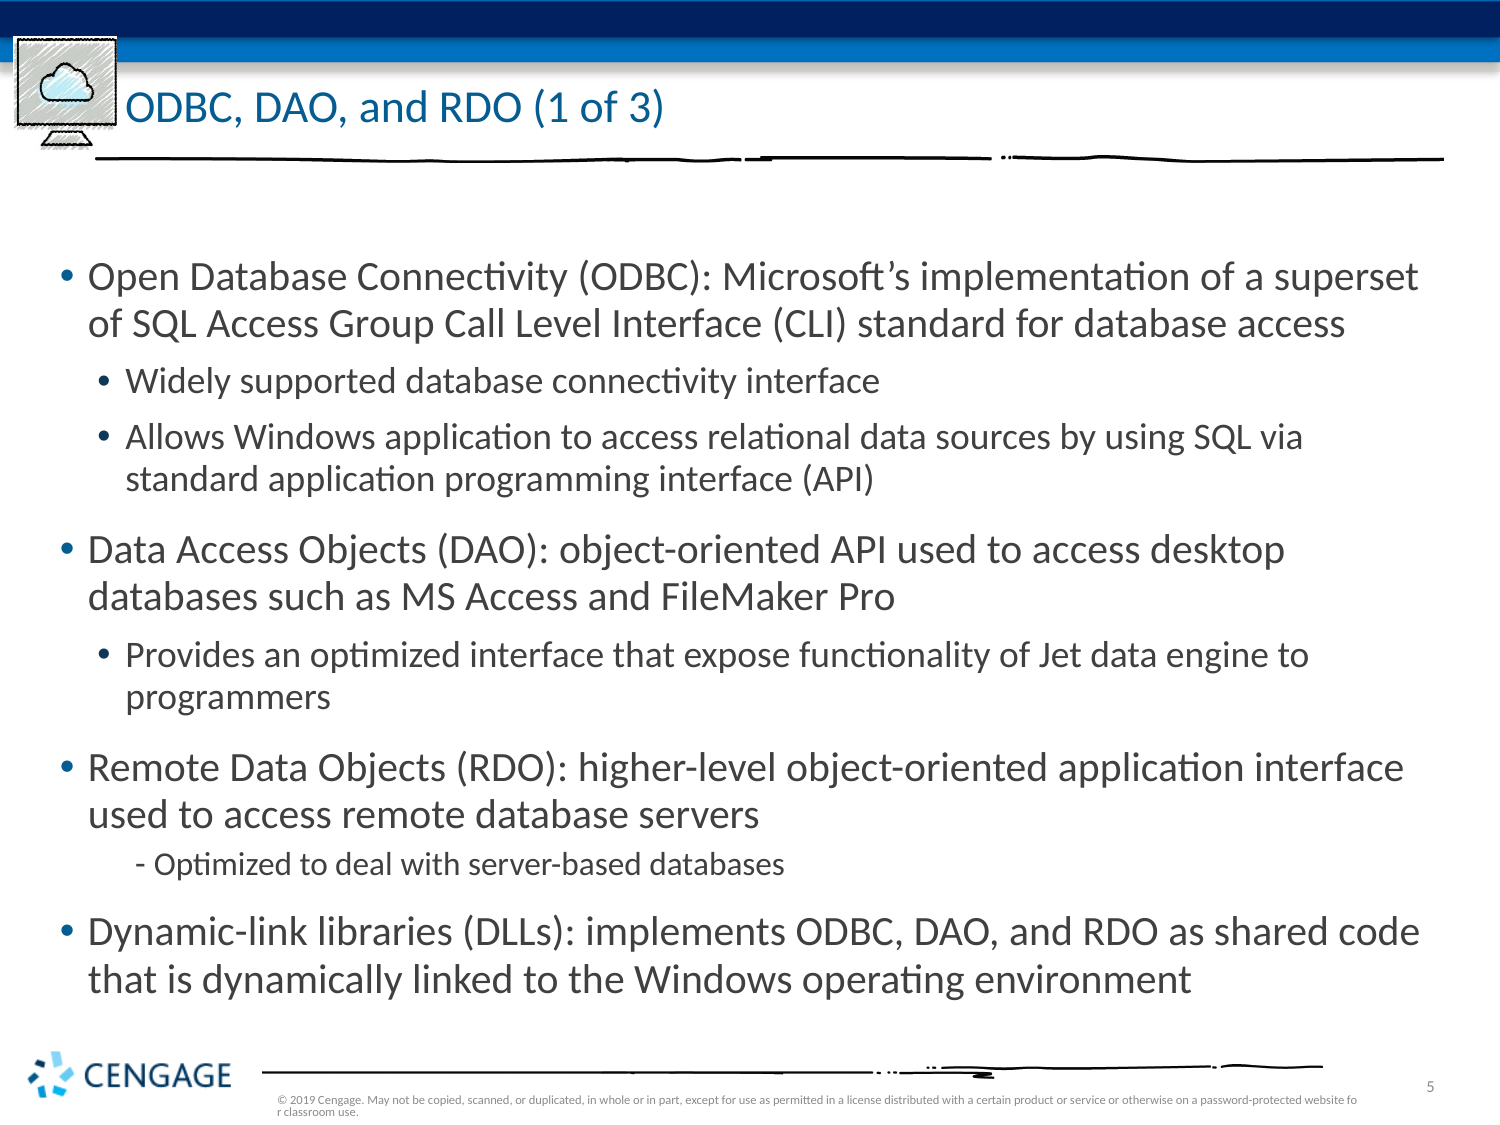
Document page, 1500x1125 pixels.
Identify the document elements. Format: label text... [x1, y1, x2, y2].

title ODBC, DAO, and RDO (1 of 3) [125, 84, 1442, 132]
footer © 2019 Cengage. May not be copied, scanned, or duplicated, in whole or in part, except for use as permitted in a license distributed with a certain product or service or otherwise on a password-protected website for classroom use. [262, 1079, 1375, 1120]
list Open Database Connectivity (ODBC): Microsoft’s implementation of a superset of SQL Access Group Call Level Interface (CLI) standard for database access Widely supported database connectivity interface Allows Windows application to access relational data sources by using SQL via standard application programming interface (API) Data Access Objects (DAO): object-oriented API used to access desktop databases such as MS Access and FileMaker Pro Provides an optimized interface that expose functionality of Jet data engine to programmers Remote Data Objects (RDO): higher-level object-oriented application interface used to access remote database servers Optimized to deal with server-based databases Dynamic-link libraries (DLLs): implements ODBC, DAO, and RDO as shared code that is dynamically linked to the Windows operating environment [59, 252, 1441, 1059]
picture [13, 36, 117, 151]
picture [262, 1064, 1323, 1079]
picture [7, 1037, 244, 1111]
picture [95, 155, 1444, 163]
